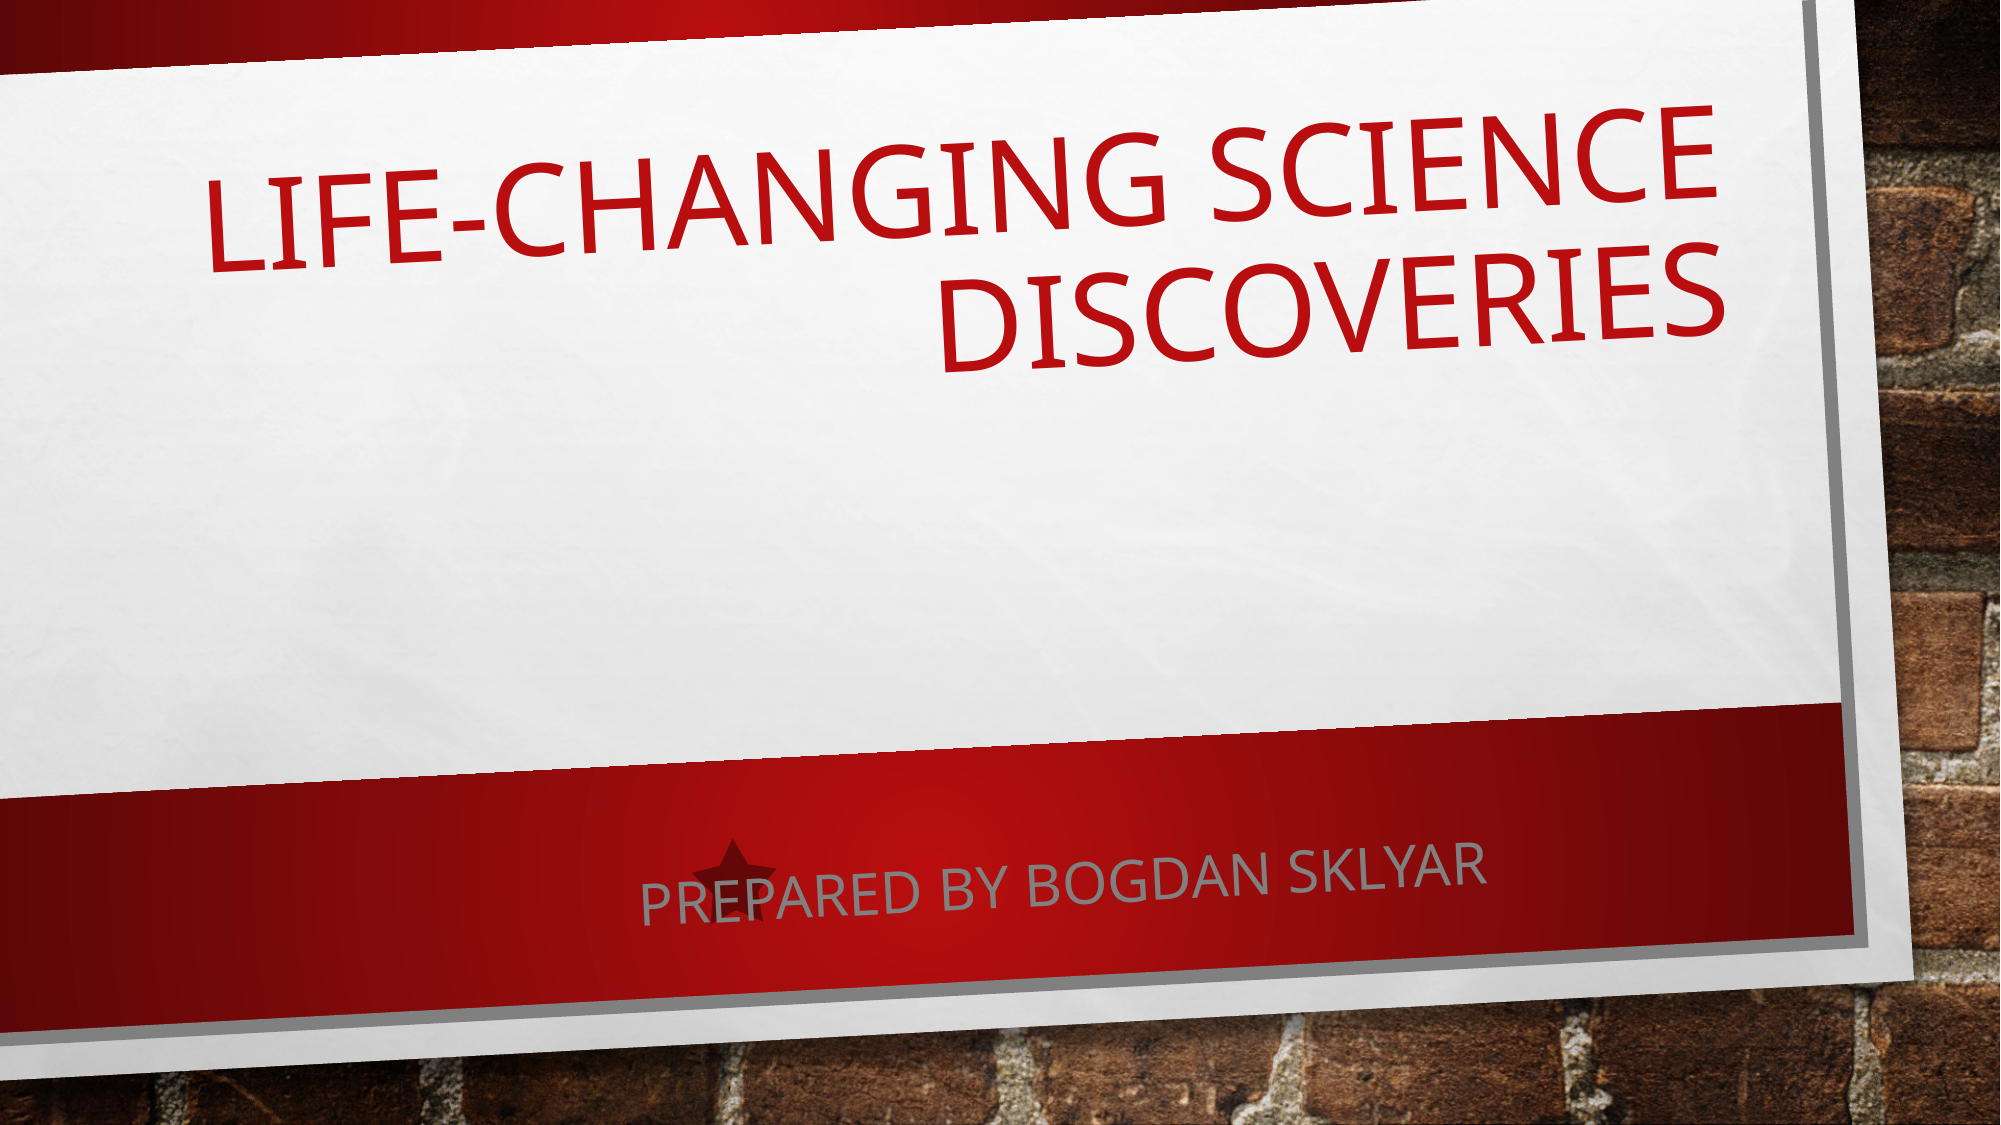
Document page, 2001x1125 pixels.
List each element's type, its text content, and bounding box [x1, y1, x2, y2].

subtitle Prepared by Bogdan Sklyar [0, 801, 1504, 971]
title Life-Changing Science Discoveries [135, 67, 1758, 605]
picture [0, 0, 2000, 1125]
